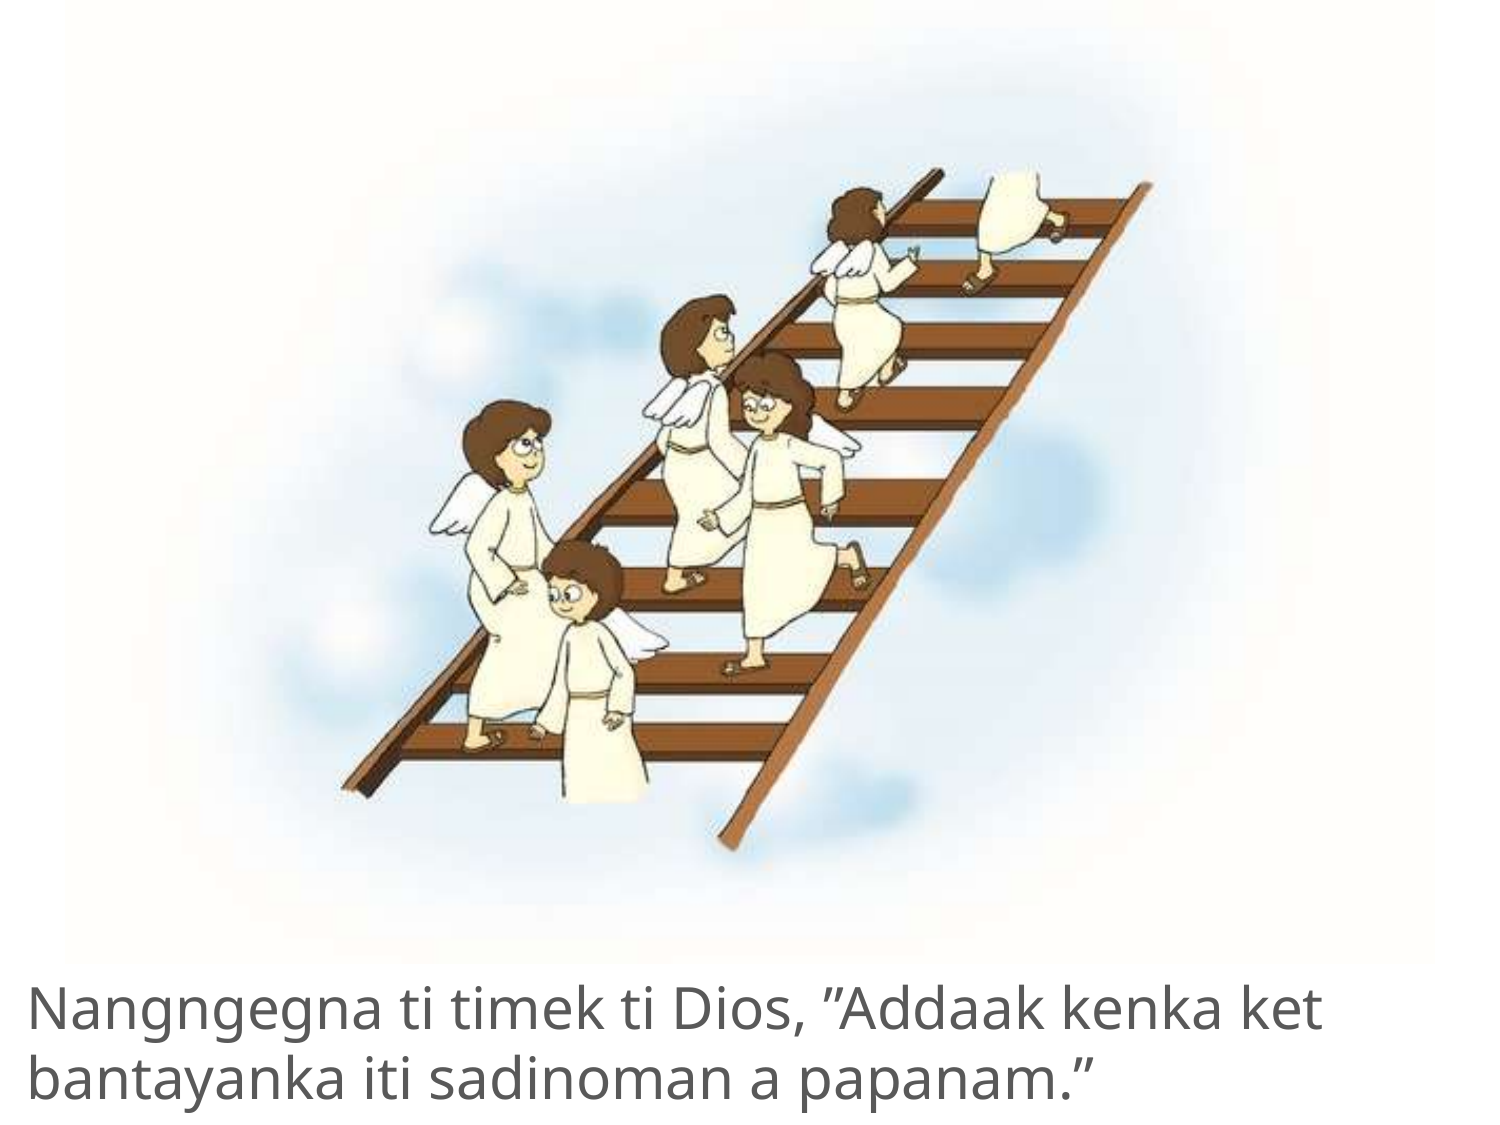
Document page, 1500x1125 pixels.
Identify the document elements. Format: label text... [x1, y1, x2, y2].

text_box Nangngegna ti timek ti Dios, ”Addaak kenka ket bantayanka iti sadinoman a papanam.” [11, 964, 1498, 1119]
picture [64, 0, 1436, 965]
